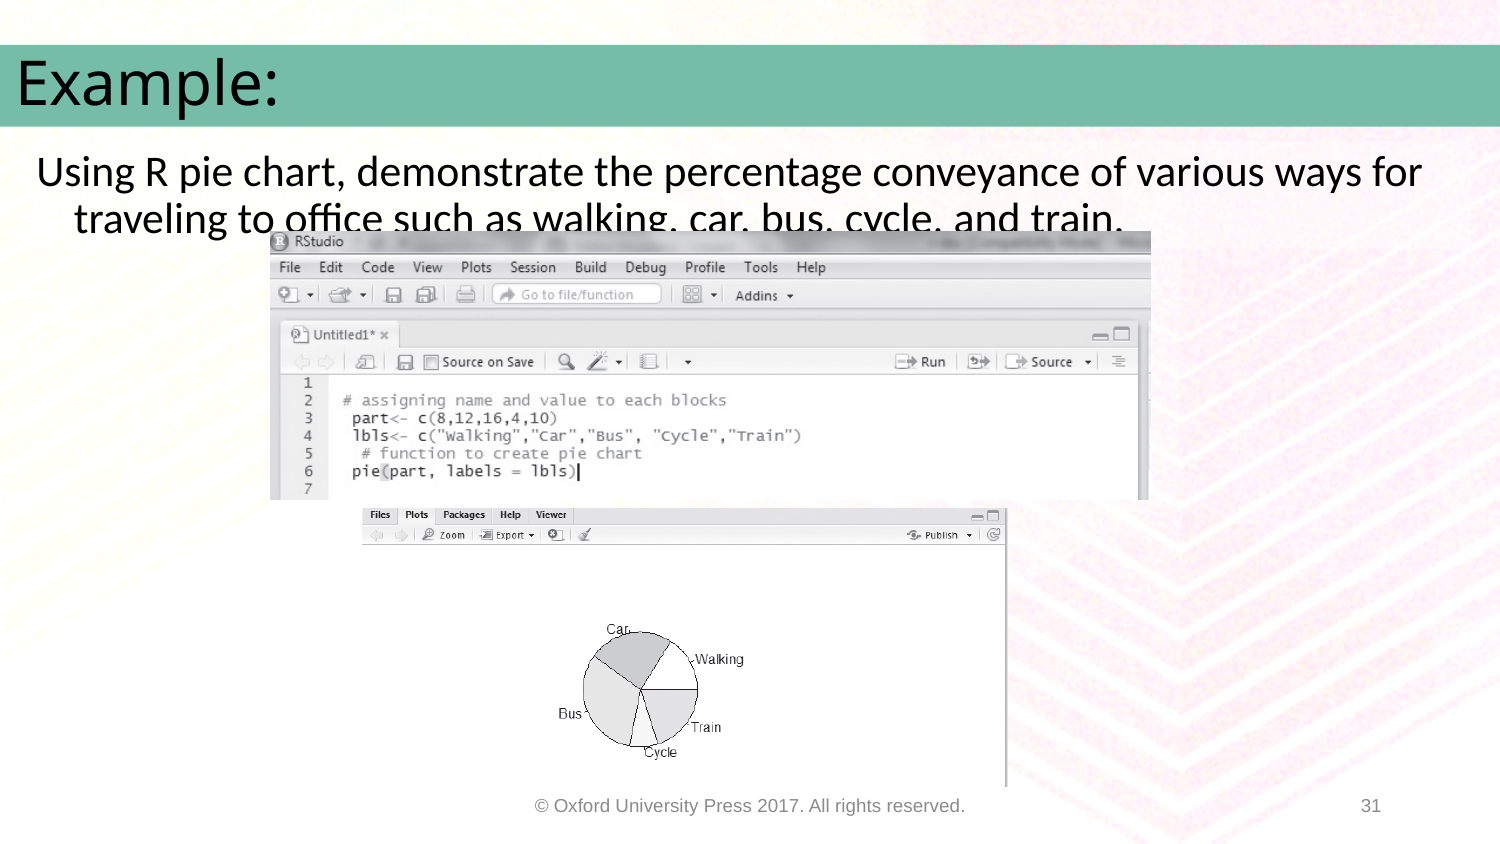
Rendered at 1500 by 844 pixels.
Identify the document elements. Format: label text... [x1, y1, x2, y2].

title Example: [0, 44, 1500, 127]
picture [270, 231, 1151, 500]
picture [362, 508, 1008, 787]
footer © Oxford University Press 2017. All rights reserved. [496, 787, 1004, 827]
list Using R pie chart, demonstrate the percentage conveyance of various ways for traveling to office such as walking, car, bus, cycle, and train. [21, 141, 1472, 249]
slide_number 6 [1059, 782, 1397, 827]
